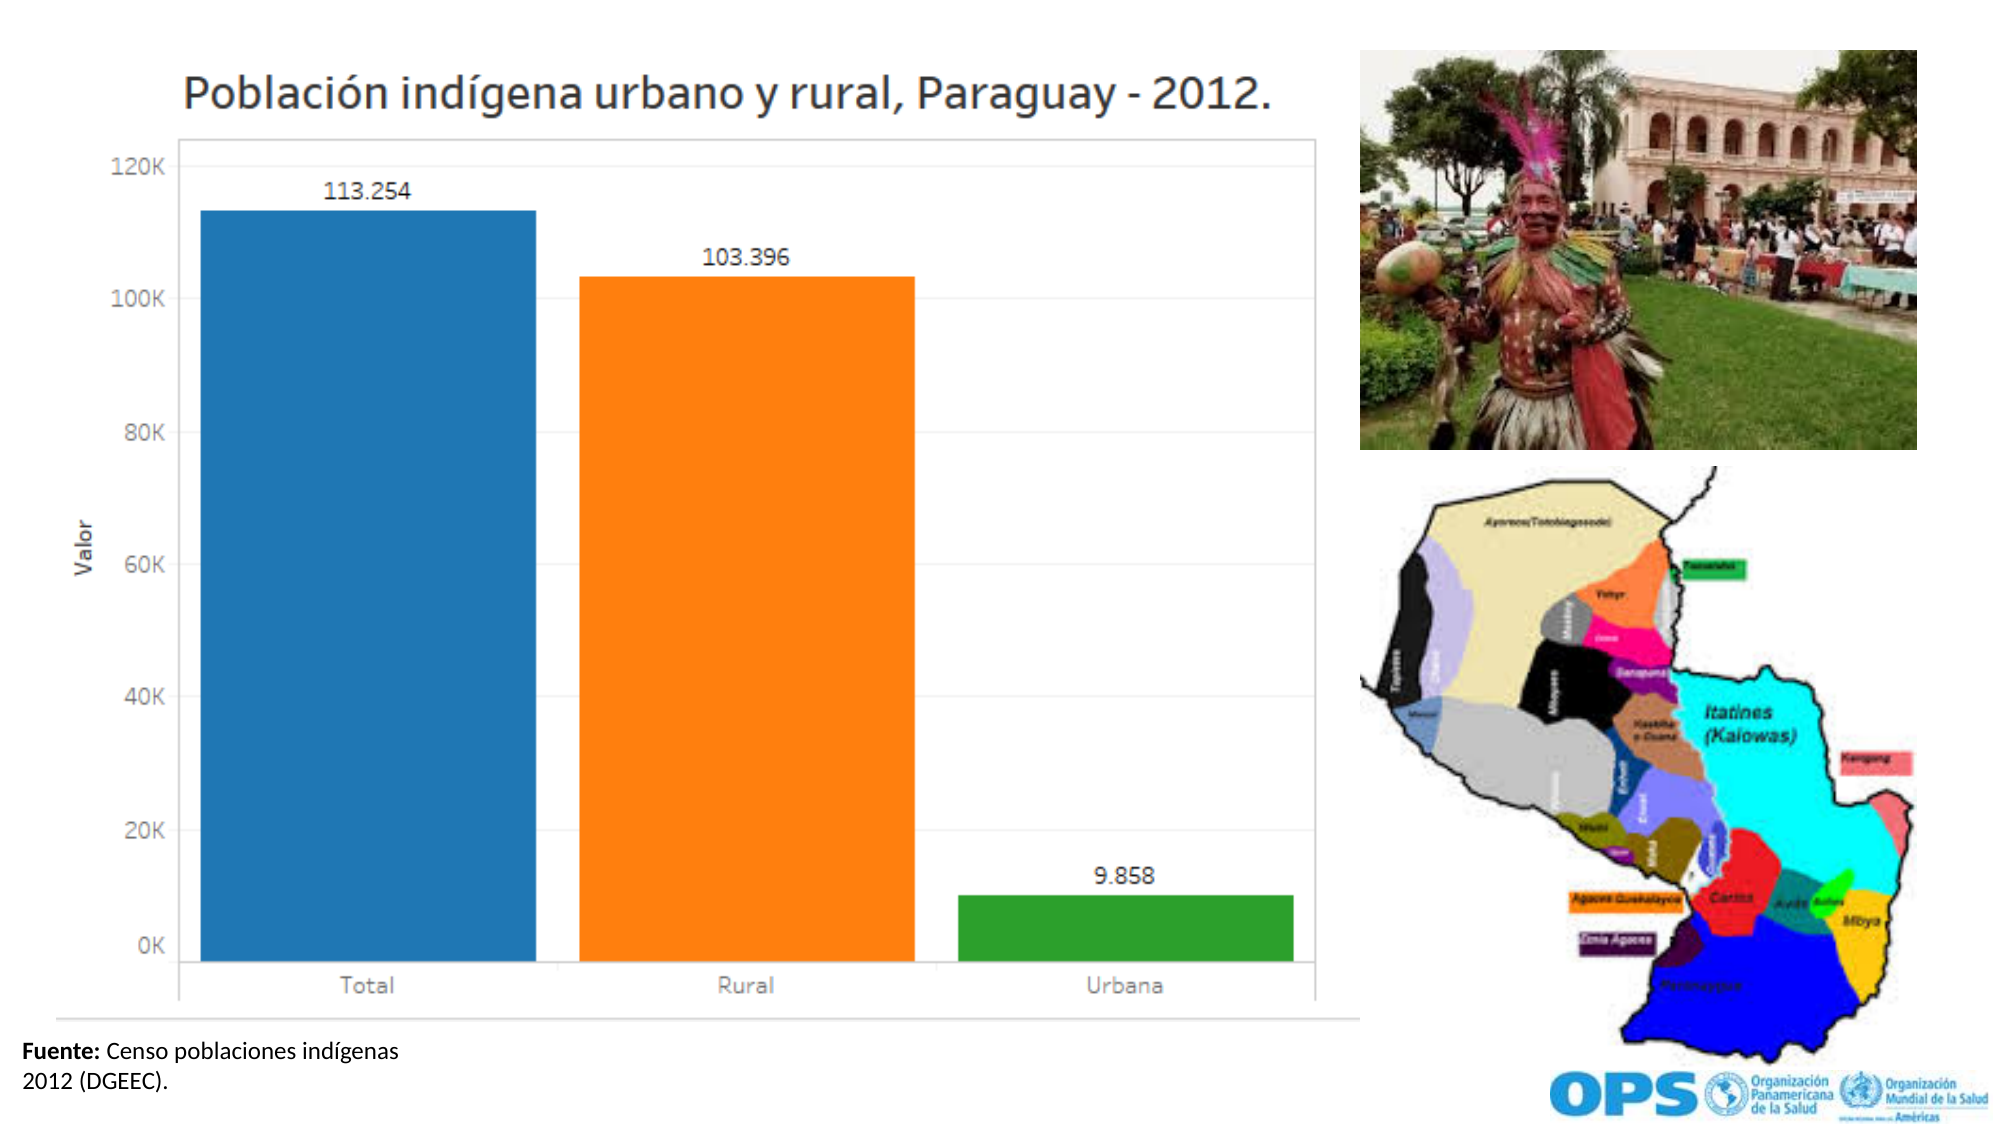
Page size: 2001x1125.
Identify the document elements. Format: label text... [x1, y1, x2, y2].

picture [1360, 50, 1917, 450]
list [55, 45, 1377, 1022]
picture [1360, 466, 1993, 1124]
text_box Fuente: Censo poblaciones indígenas 2012 (DGEEC). [7, 1027, 450, 1102]
